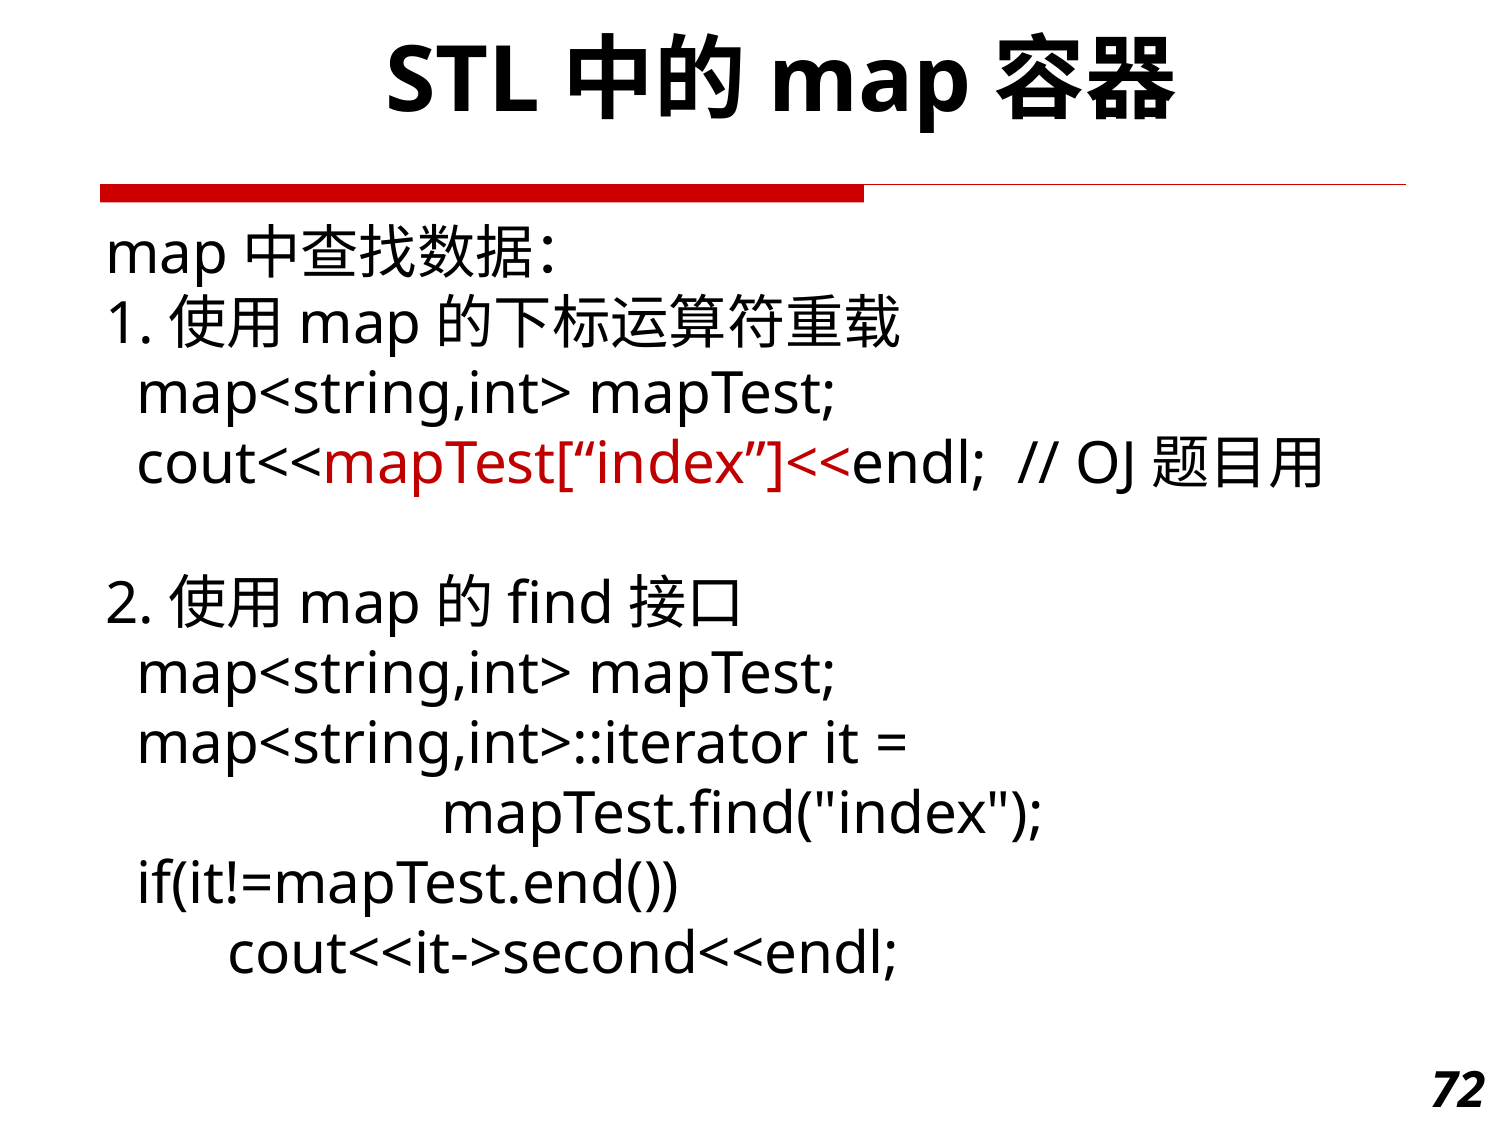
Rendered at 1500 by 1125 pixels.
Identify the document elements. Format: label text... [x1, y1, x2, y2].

text_box 72 [1400, 1049, 1500, 1125]
text_box STL中的map容器 [99, 24, 1463, 150]
text_box map中查找数据： 1.使用map的下标运算符重载 map<string,int> mapTest; cout<<mapTest[“index”]<<endl; // OJ题目用 2.使用map的find接口 map<string,int> mapTest; map<string,int>::iterator it = mapTest.find("index"); if(it!=mapTest.end()) cout<<it->second<<endl; [90, 208, 1498, 1053]
